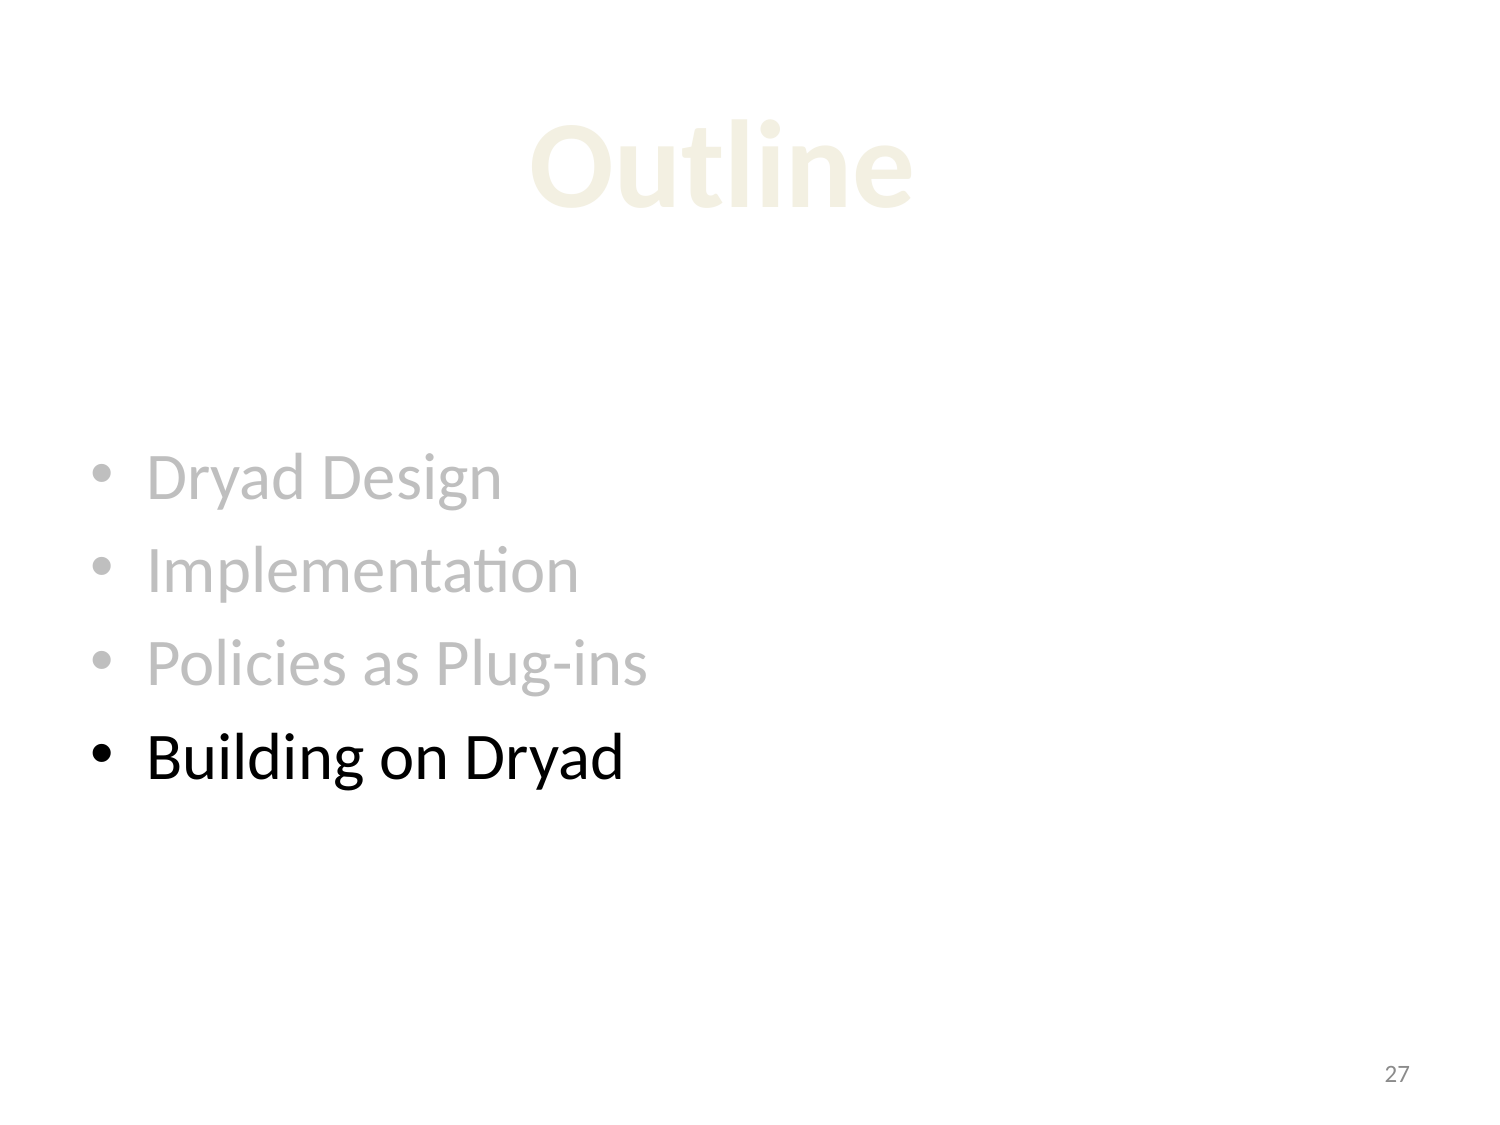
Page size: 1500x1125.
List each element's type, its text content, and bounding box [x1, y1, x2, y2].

text_box Outline [514, 74, 932, 240]
list Dryad Design Implementation Policies as Plug-ins Building on Dryad [75, 425, 1425, 893]
slide_number 27 [1074, 1042, 1425, 1103]
